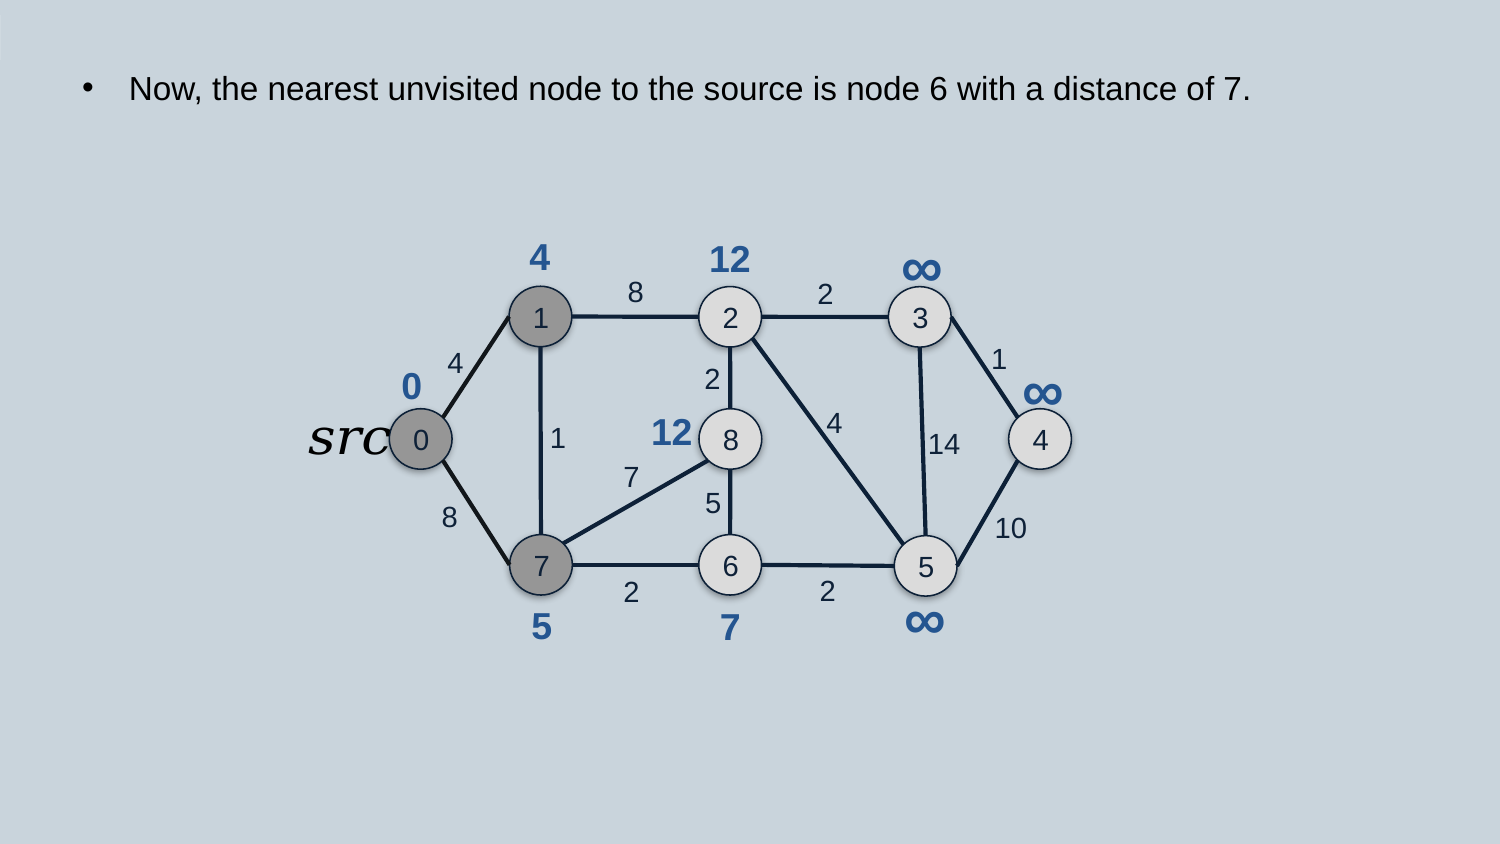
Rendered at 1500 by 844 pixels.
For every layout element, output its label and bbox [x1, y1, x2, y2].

text_box [386, 221, 1080, 659]
text_box [67, 60, 1268, 115]
